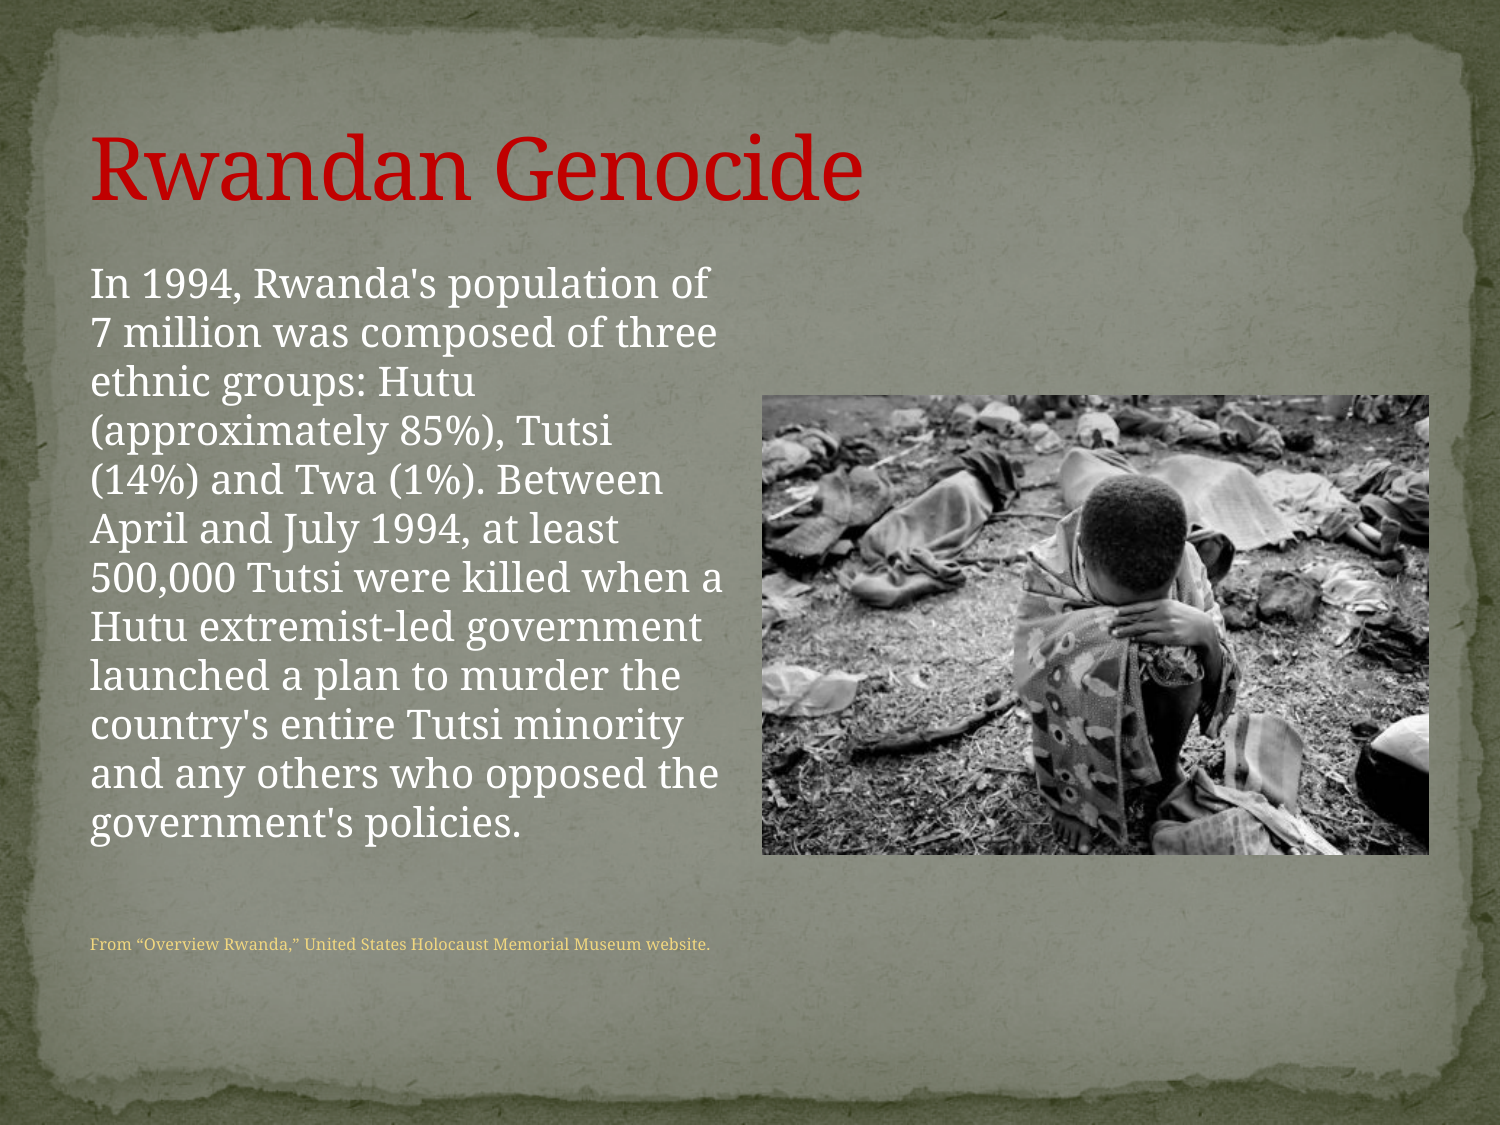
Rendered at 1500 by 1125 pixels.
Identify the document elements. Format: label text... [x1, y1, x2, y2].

list In 1994, Rwanda's population of 7 million was composed of three ethnic groups: Hutu (approximately 85%), Tutsi (14%) and Twa (1%). Between April and July 1994, at least 500,000 Tutsi were killed when a Hutu extremist-led government launched a plan to murder the country's entire Tutsi minority and any others who opposed the government's policies. From “Overview Rwanda,” United States Holocaust Memorial Museum website. [75, 249, 741, 1000]
title Rwandan Genocide [74, 24, 1425, 225]
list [764, 397, 1428, 853]
